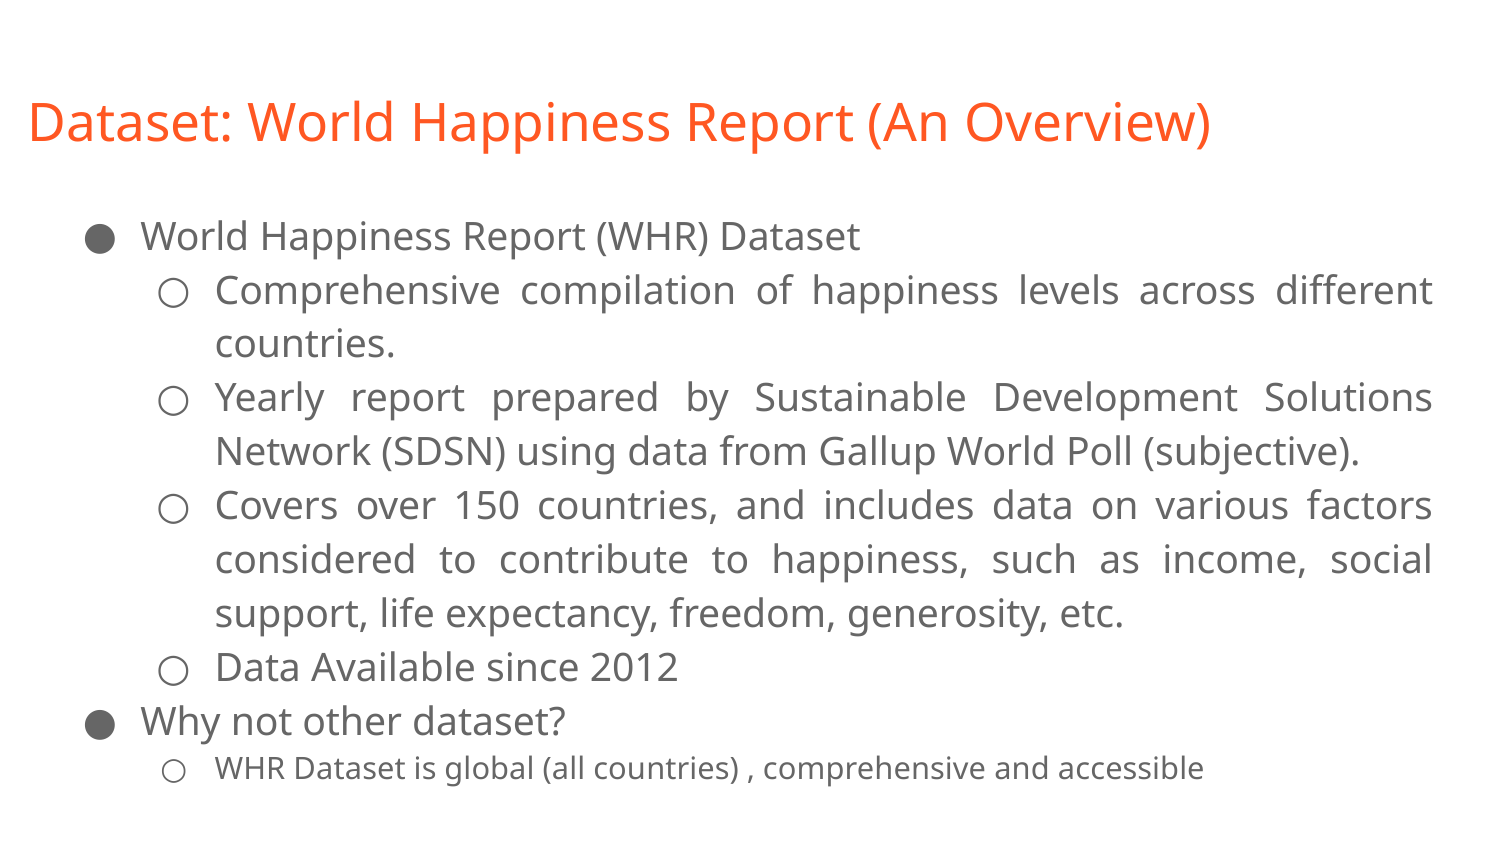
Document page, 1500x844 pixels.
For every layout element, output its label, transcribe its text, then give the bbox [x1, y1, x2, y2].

title Dataset: World Happiness Report (An Overview) [12, 72, 1500, 167]
list World Happiness Report (WHR) Dataset Comprehensive compilation of happiness levels across different countries. Yearly report prepared by Sustainable Development Solutions Network (SDSN) using data from Gallup World Poll (subjective). Covers over 150 countries, and includes data on various factors considered to contribute to happiness, such as income, social support, life expectancy, freedom, generosity, etc. Data Available since 2012 Why not other dataset? WHR Dataset is global (all countries) , comprehensive and accessible [51, 189, 1449, 803]
